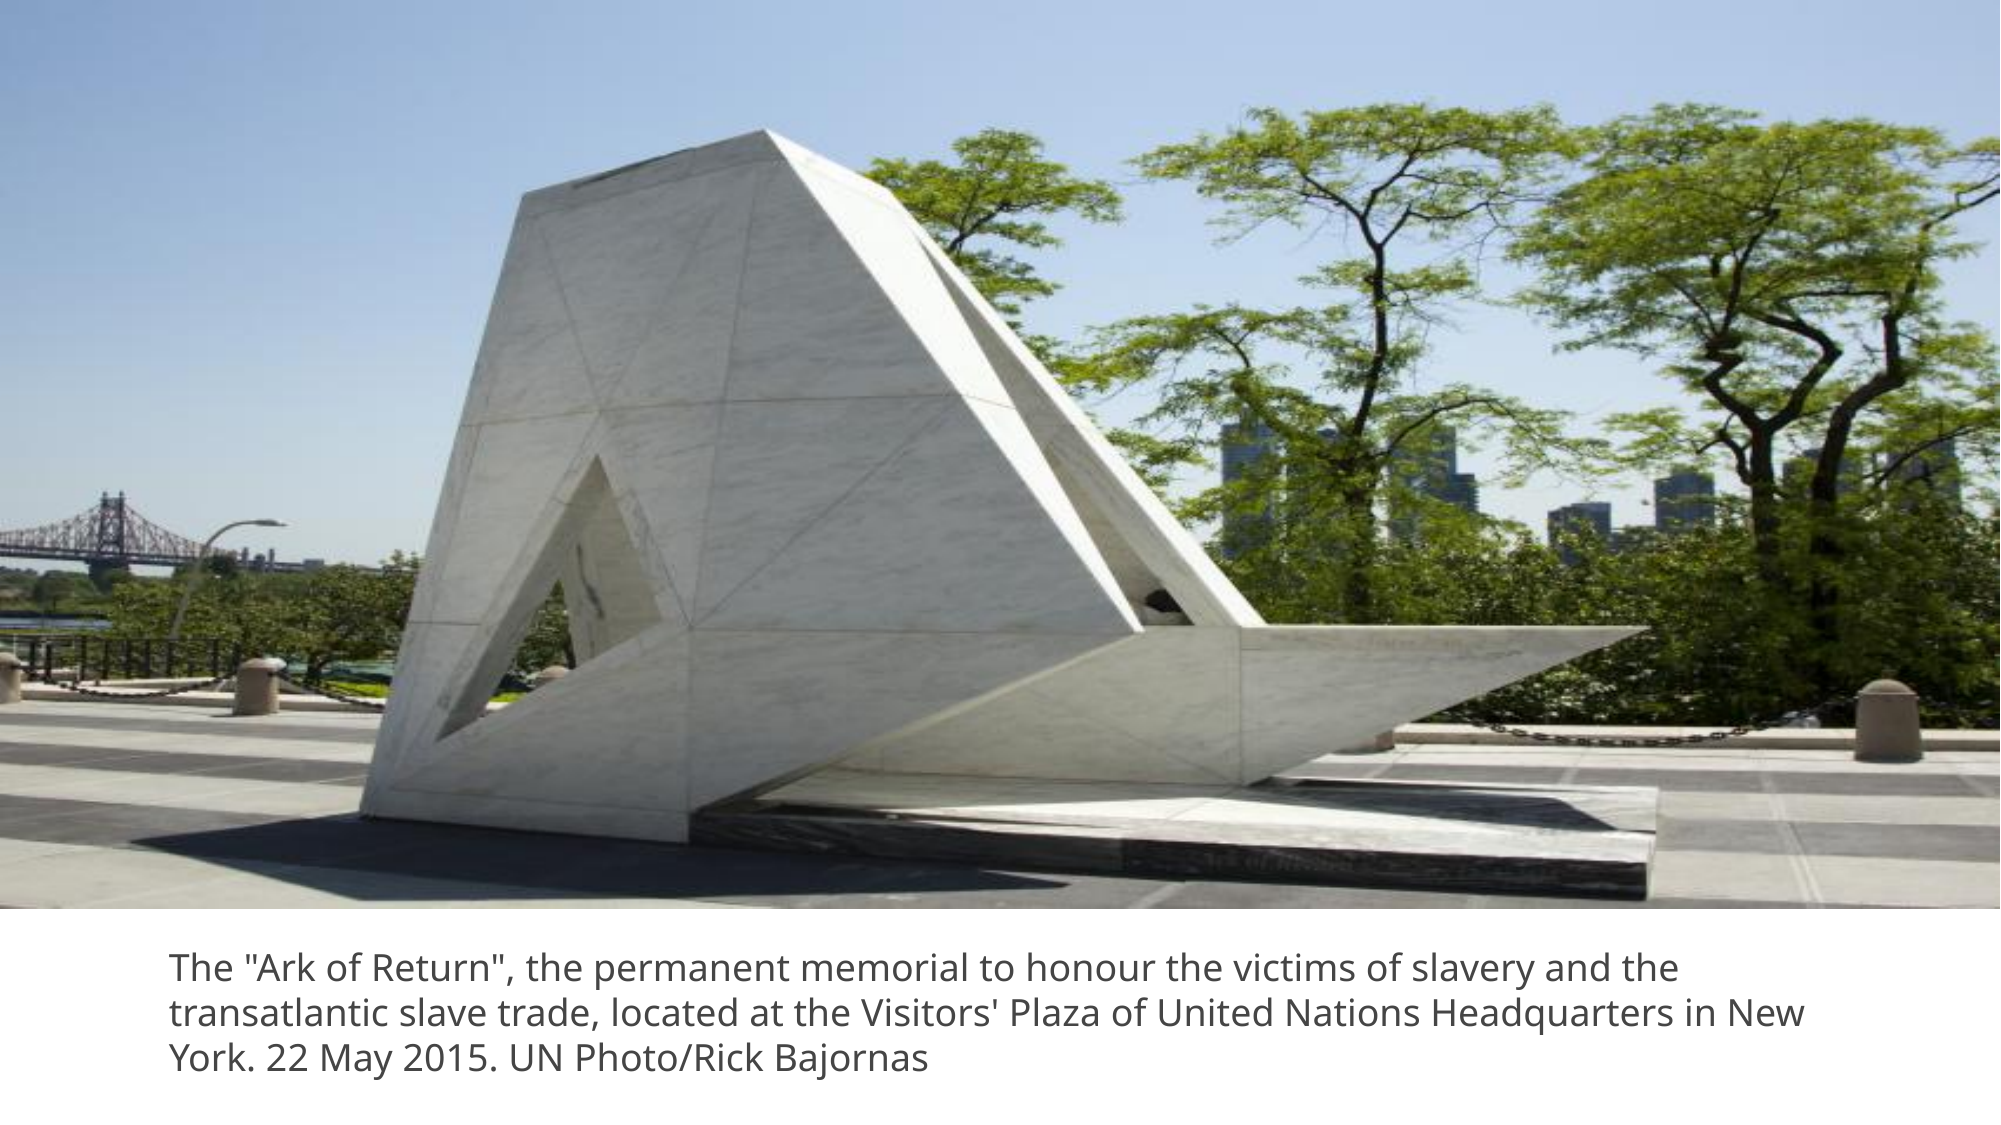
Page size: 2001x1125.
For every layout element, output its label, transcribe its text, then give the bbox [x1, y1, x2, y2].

text_box The "Ark of Return", the permanent memorial to honour the victims of slavery and the transatlantic slave trade, located at the Visitors' Plaza of United Nations Headquarters in New York. 22 May 2015. UN Photo/Rick Bajornas [154, 936, 1846, 1087]
picture [0, 0, 2000, 910]
